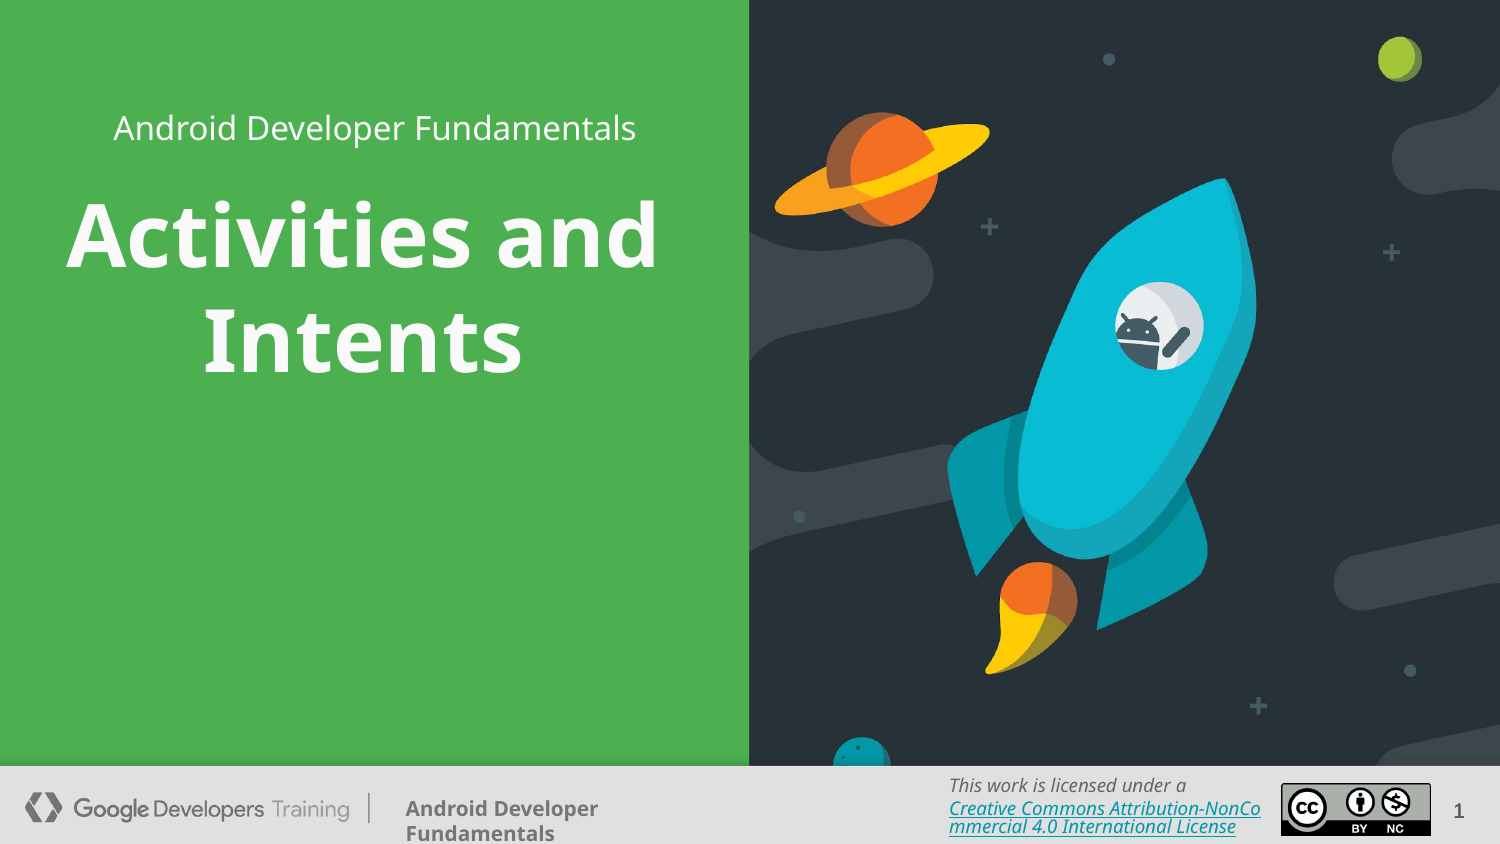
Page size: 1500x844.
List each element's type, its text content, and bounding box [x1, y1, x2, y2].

picture [0, 0, 1500, 844]
title Activities and Intents [32, 161, 696, 405]
slide_number 1 [1389, 777, 1480, 842]
subtitle Android Developer Fundamentals [43, 92, 708, 179]
